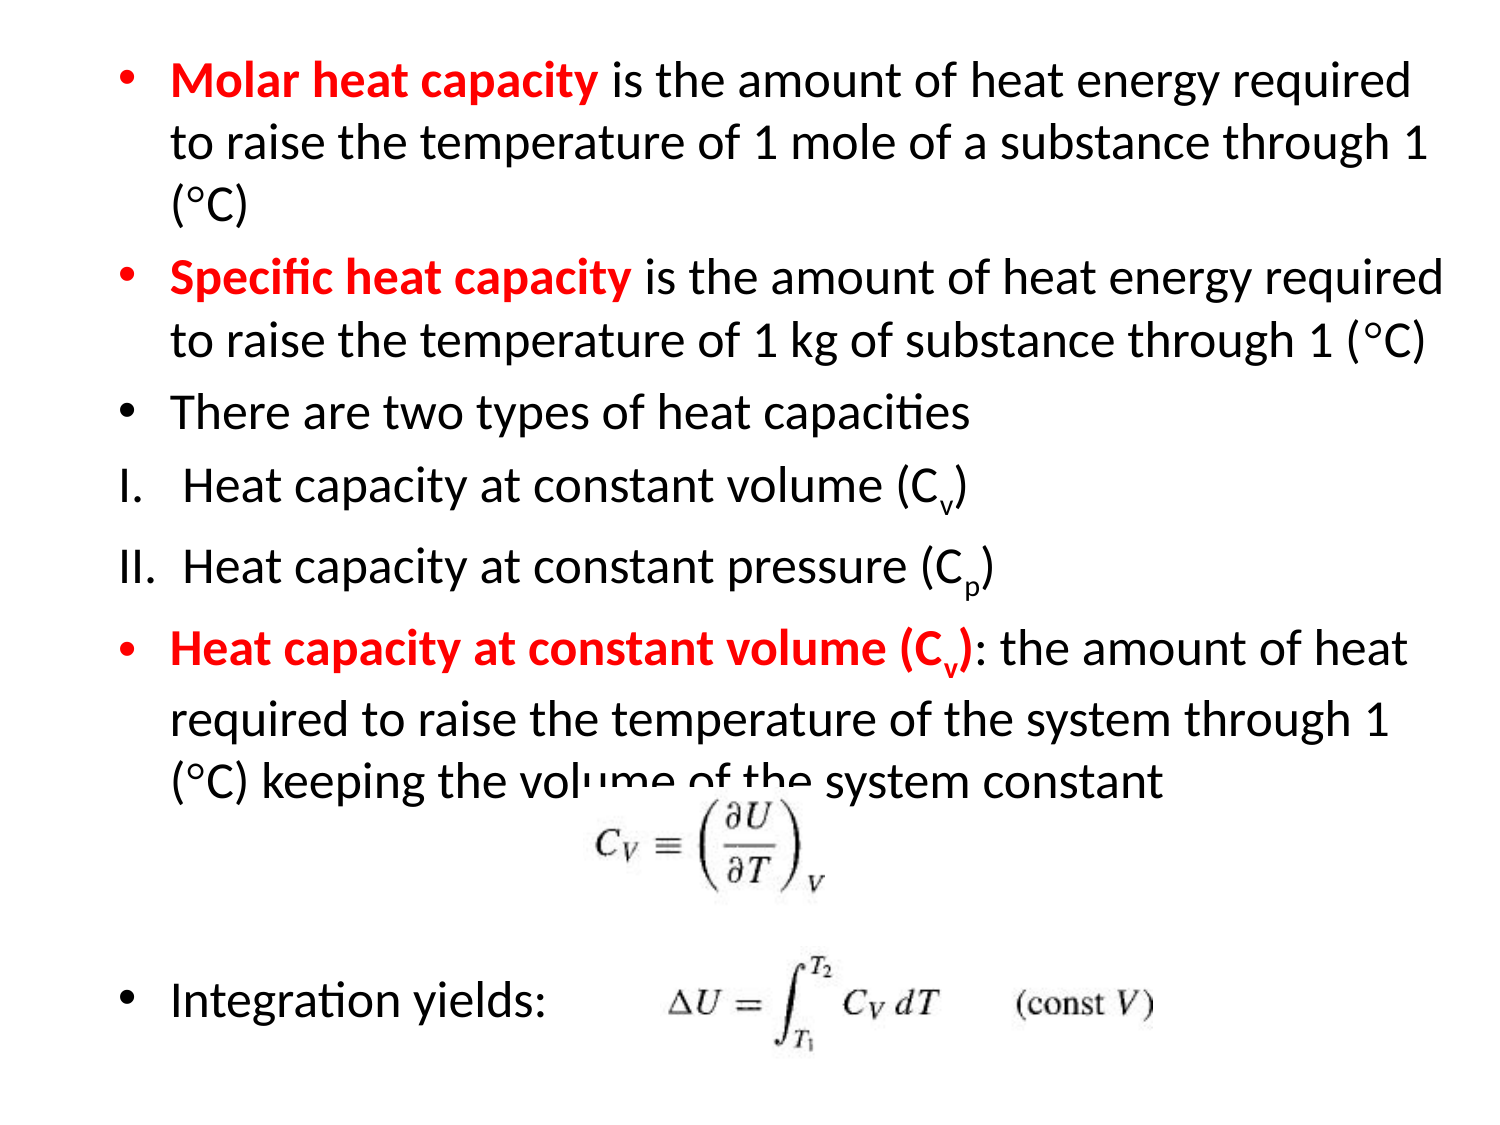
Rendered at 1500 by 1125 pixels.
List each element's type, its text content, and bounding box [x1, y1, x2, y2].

picture [583, 787, 826, 920]
list Molar heat capacity is the amount of heat energy required to raise the temperature of 1 mole of a substance through 1 (°C) Specific heat capacity is the amount of heat energy required to raise the temperature of 1 kg of substance through 1 (°C) There are two types of heat capacities Heat capacity at constant volume (Cv) Heat capacity at constant pressure (Cp) Heat capacity at constant volume (Cv): the amount of heat required to raise the temperature of the system through 1 (°C) keeping the volume of the system constant Integration yields: [103, 37, 1475, 1075]
picture [660, 946, 1153, 1081]
